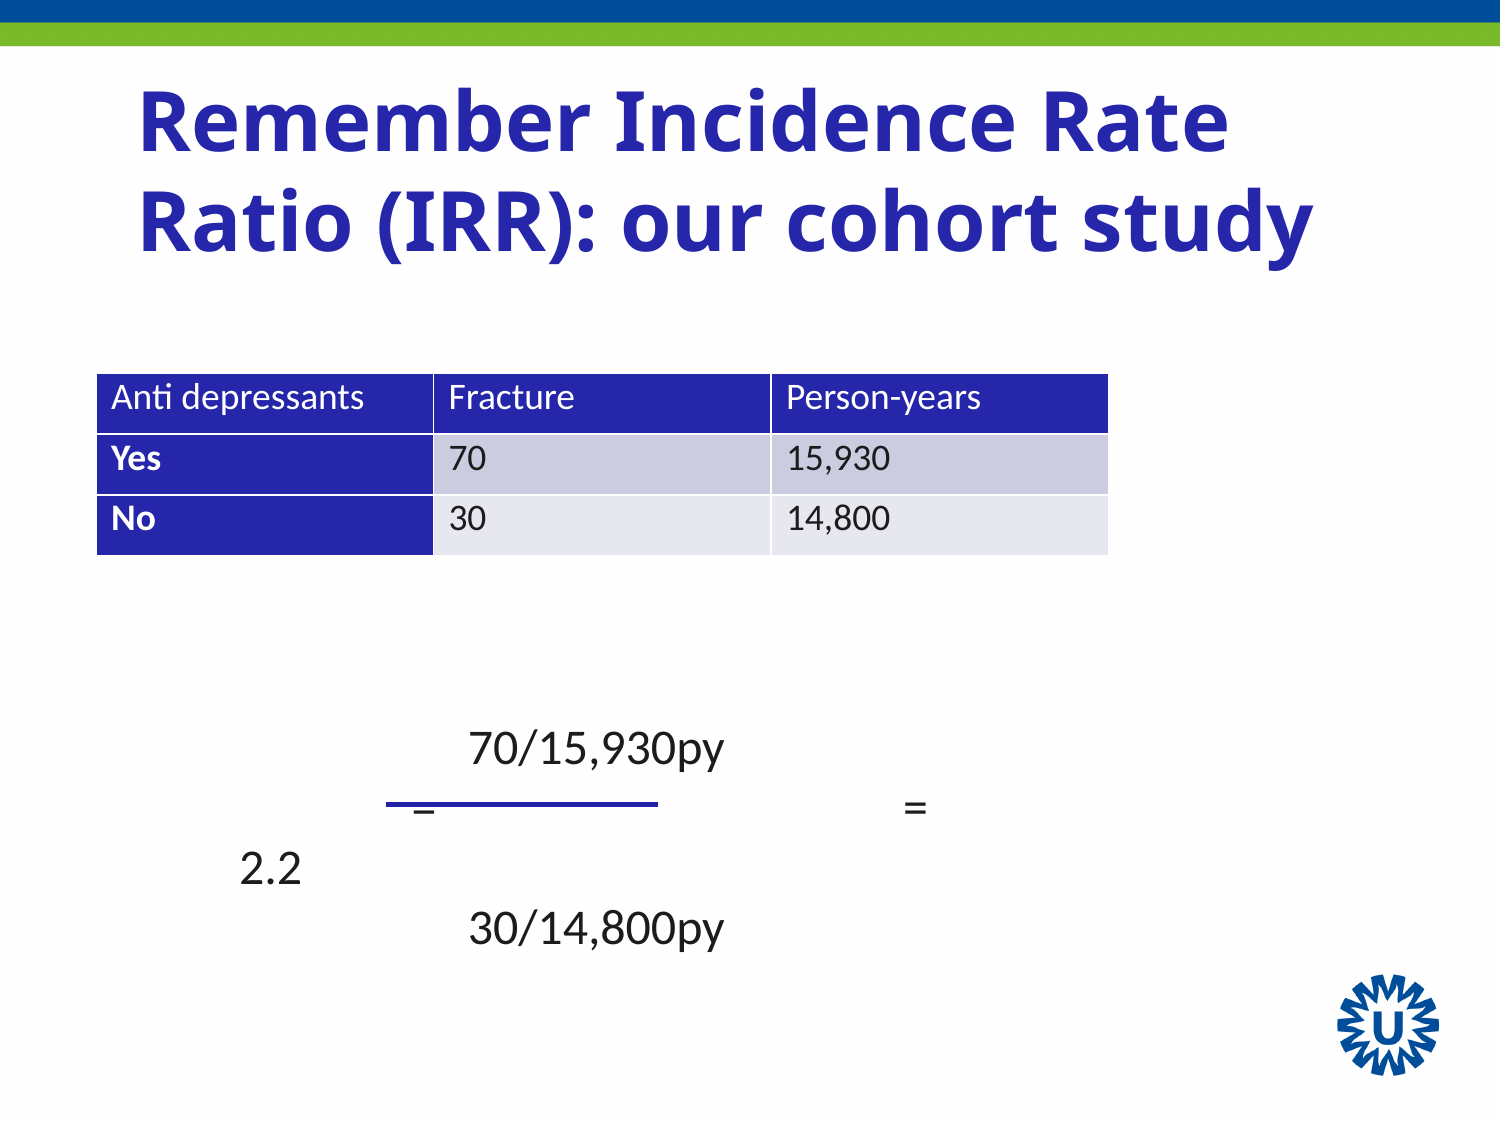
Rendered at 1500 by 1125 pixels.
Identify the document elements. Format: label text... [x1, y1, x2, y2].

table_cell Yes [97, 435, 433, 494]
picture [0, 0, 1500, 1125]
table_cell 30 [434, 496, 770, 555]
title Remember Incidence Rate Ratio (IRR): our cohort study [121, 60, 1359, 195]
table_cell 15,930 [772, 435, 1108, 494]
table_header Anti depressants [97, 374, 433, 433]
table_header Person-years [772, 374, 1108, 433]
text_box 70/15,930py = = 2.2 30/14,800py [224, 647, 969, 963]
table_cell No [97, 496, 433, 555]
table_cell 14,800 [772, 496, 1108, 555]
table_header Fracture [434, 374, 770, 433]
table_cell 70 [434, 435, 770, 494]
